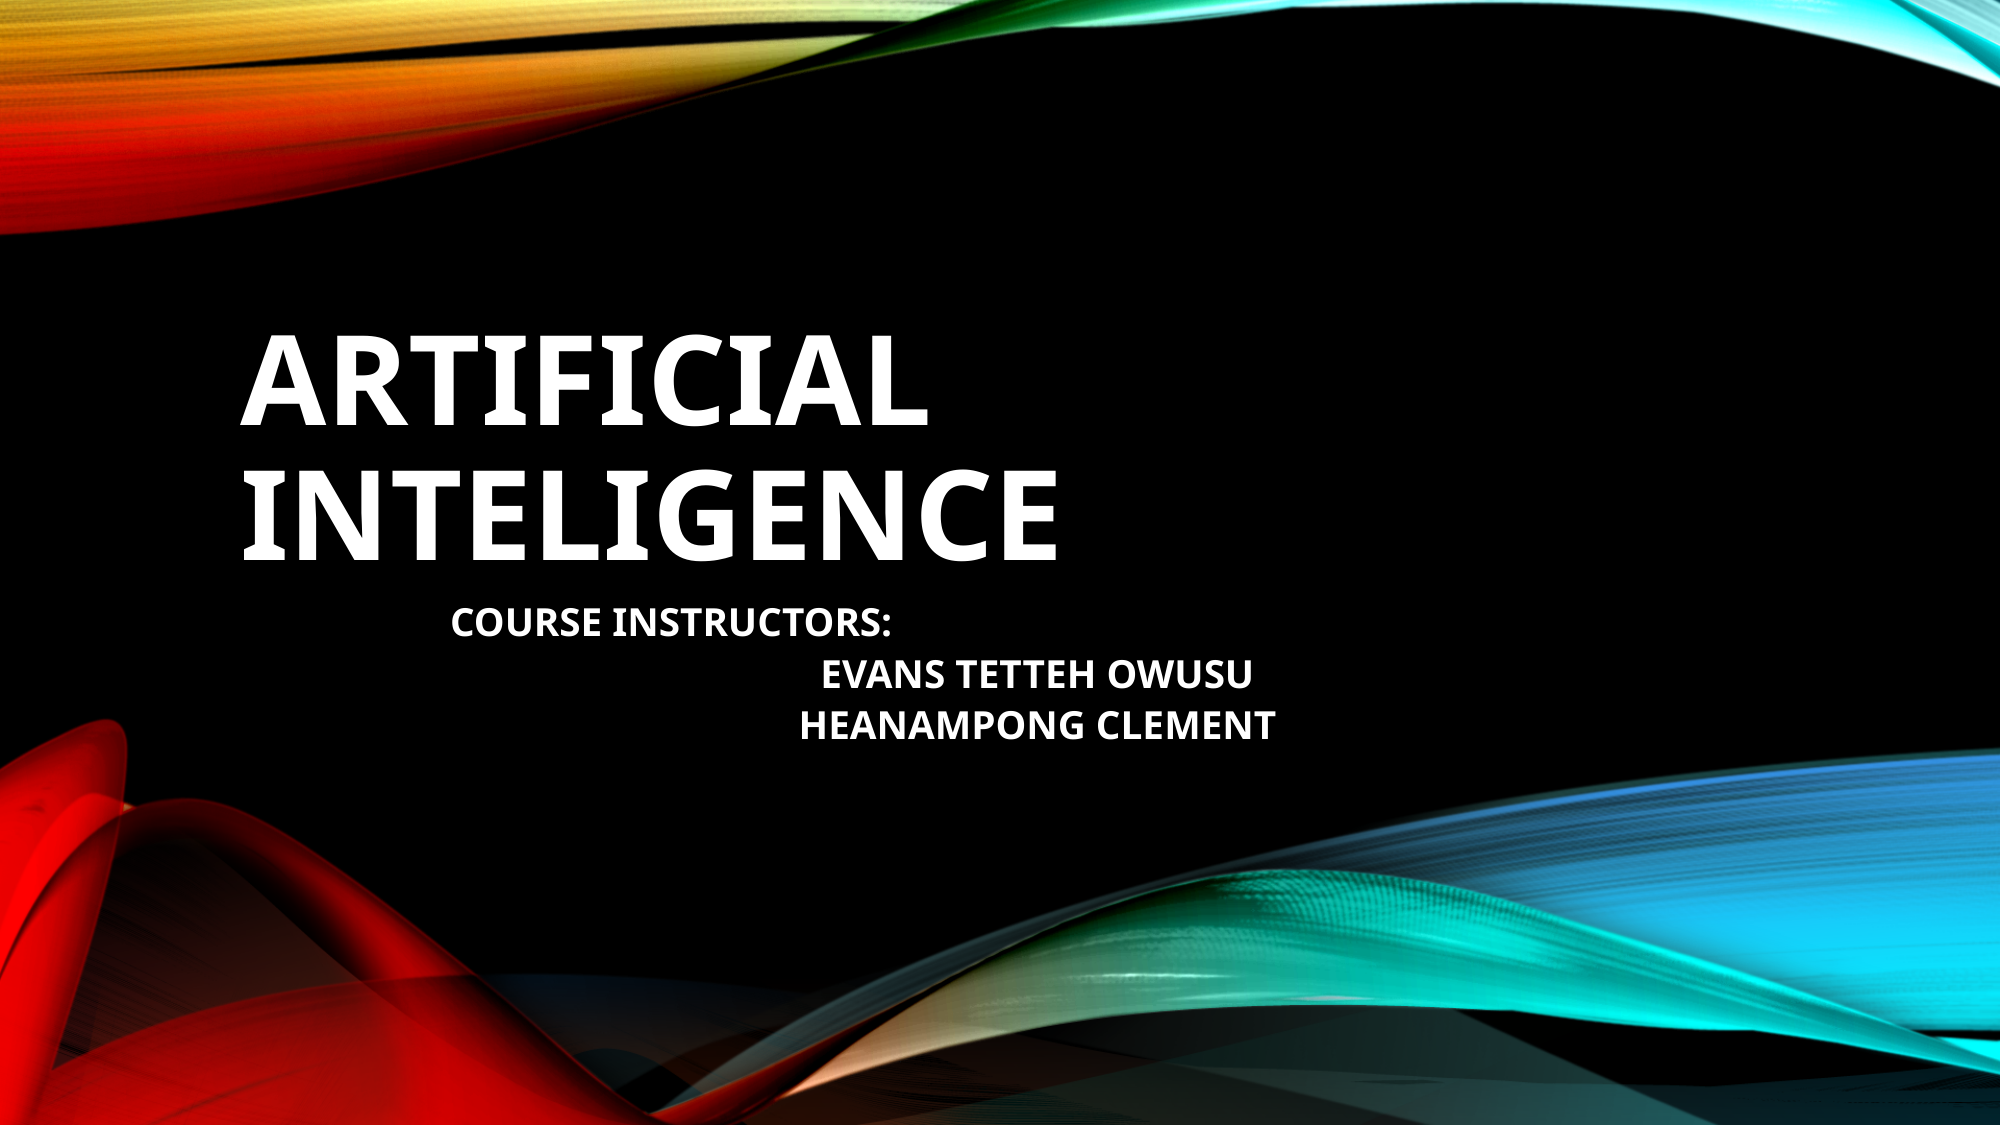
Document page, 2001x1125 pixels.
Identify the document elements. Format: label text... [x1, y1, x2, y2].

subtitle COURSE INSTRUCTORS: EVANS TETTEH OWUSU HEANAMPONG CLEMENT [225, 595, 1775, 757]
picture [0, 717, 2000, 1125]
picture [0, 0, 2000, 237]
title ARTIFICIAL INTELIGENCE [225, 295, 1775, 595]
